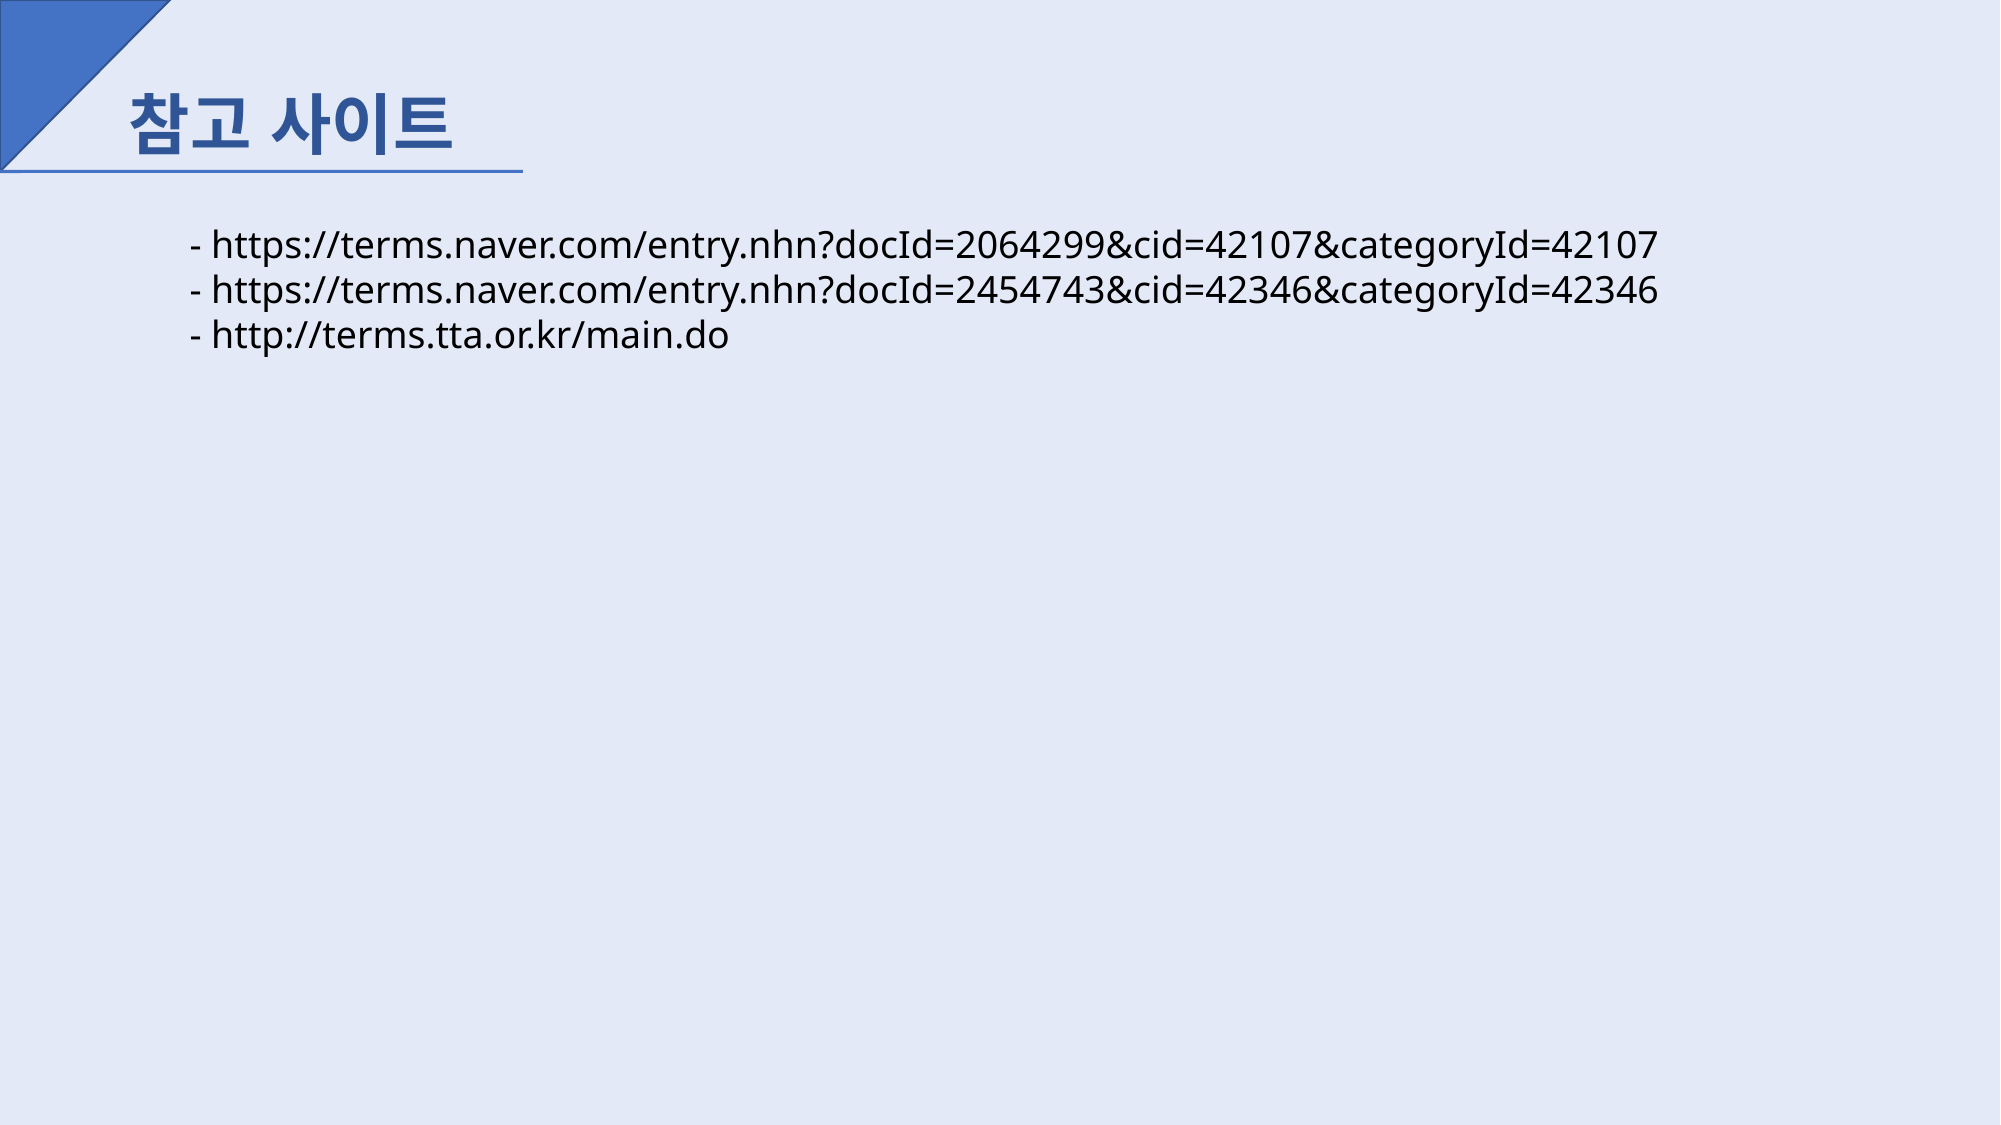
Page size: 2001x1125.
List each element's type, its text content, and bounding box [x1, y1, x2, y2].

text_box 참고 사이트 [114, 75, 510, 171]
text_box - https://terms.naver.com/entry.nhn?docId=2064299&cid=42107&categoryId=42107 - https://terms.naver.com/entry.nhn?docId=2454743&cid=42346&categoryId=42346 - http://terms.tta.or.kr/main.do [174, 213, 1825, 409]
text_box [0, 0, 172, 169]
